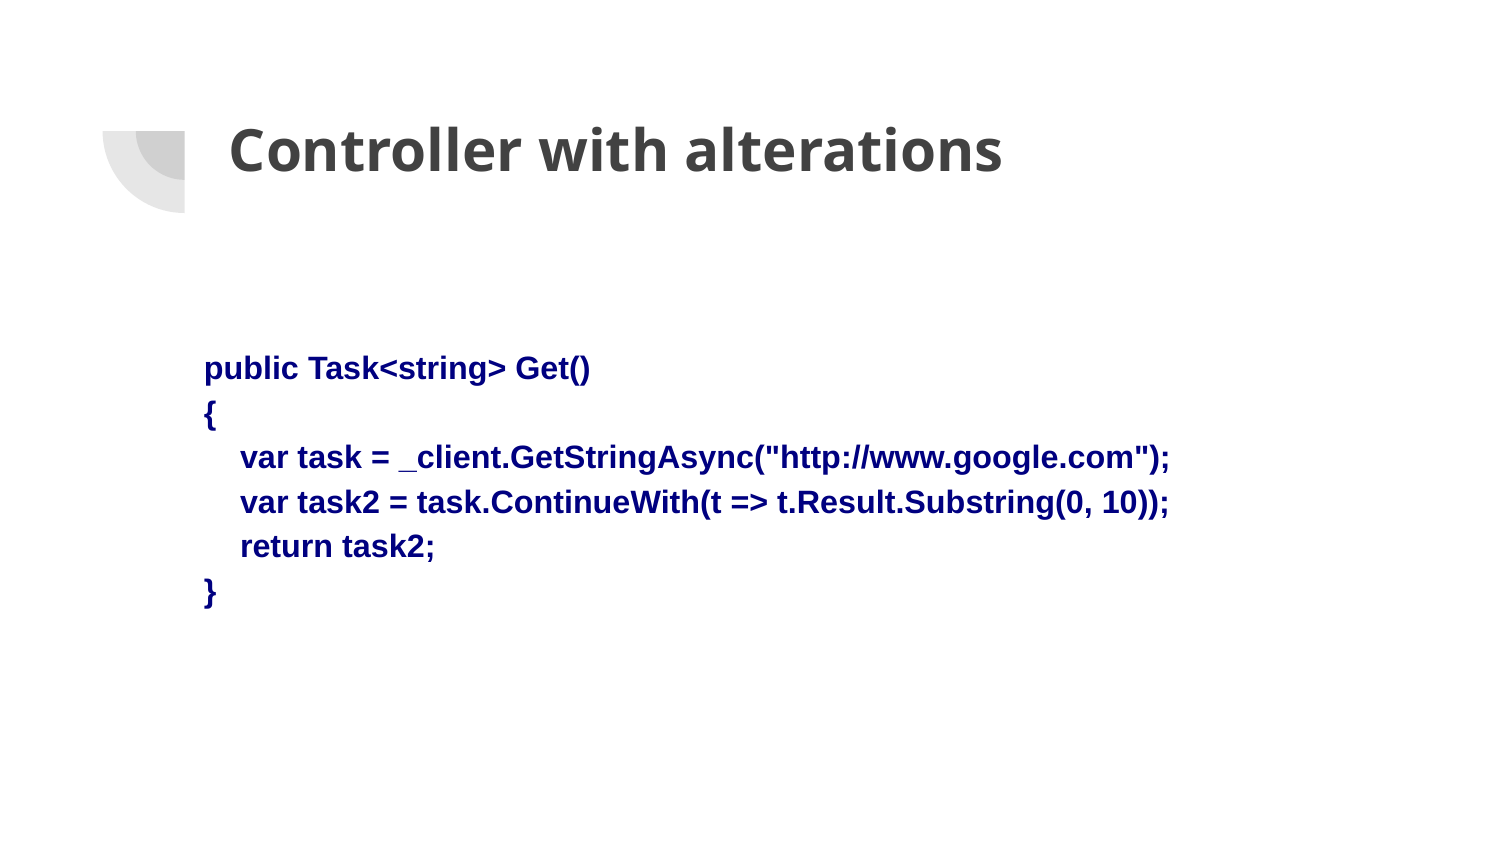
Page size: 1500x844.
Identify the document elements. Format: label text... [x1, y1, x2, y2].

title Controller with alterations [213, 98, 1368, 263]
list public Task<string> Get() { var task = _client.GetStringAsync("http://www.google.com"); var task2 = task.ContinueWith(t => t.Result.Substring(0, 10)); return task2; } [116, 326, 1406, 639]
